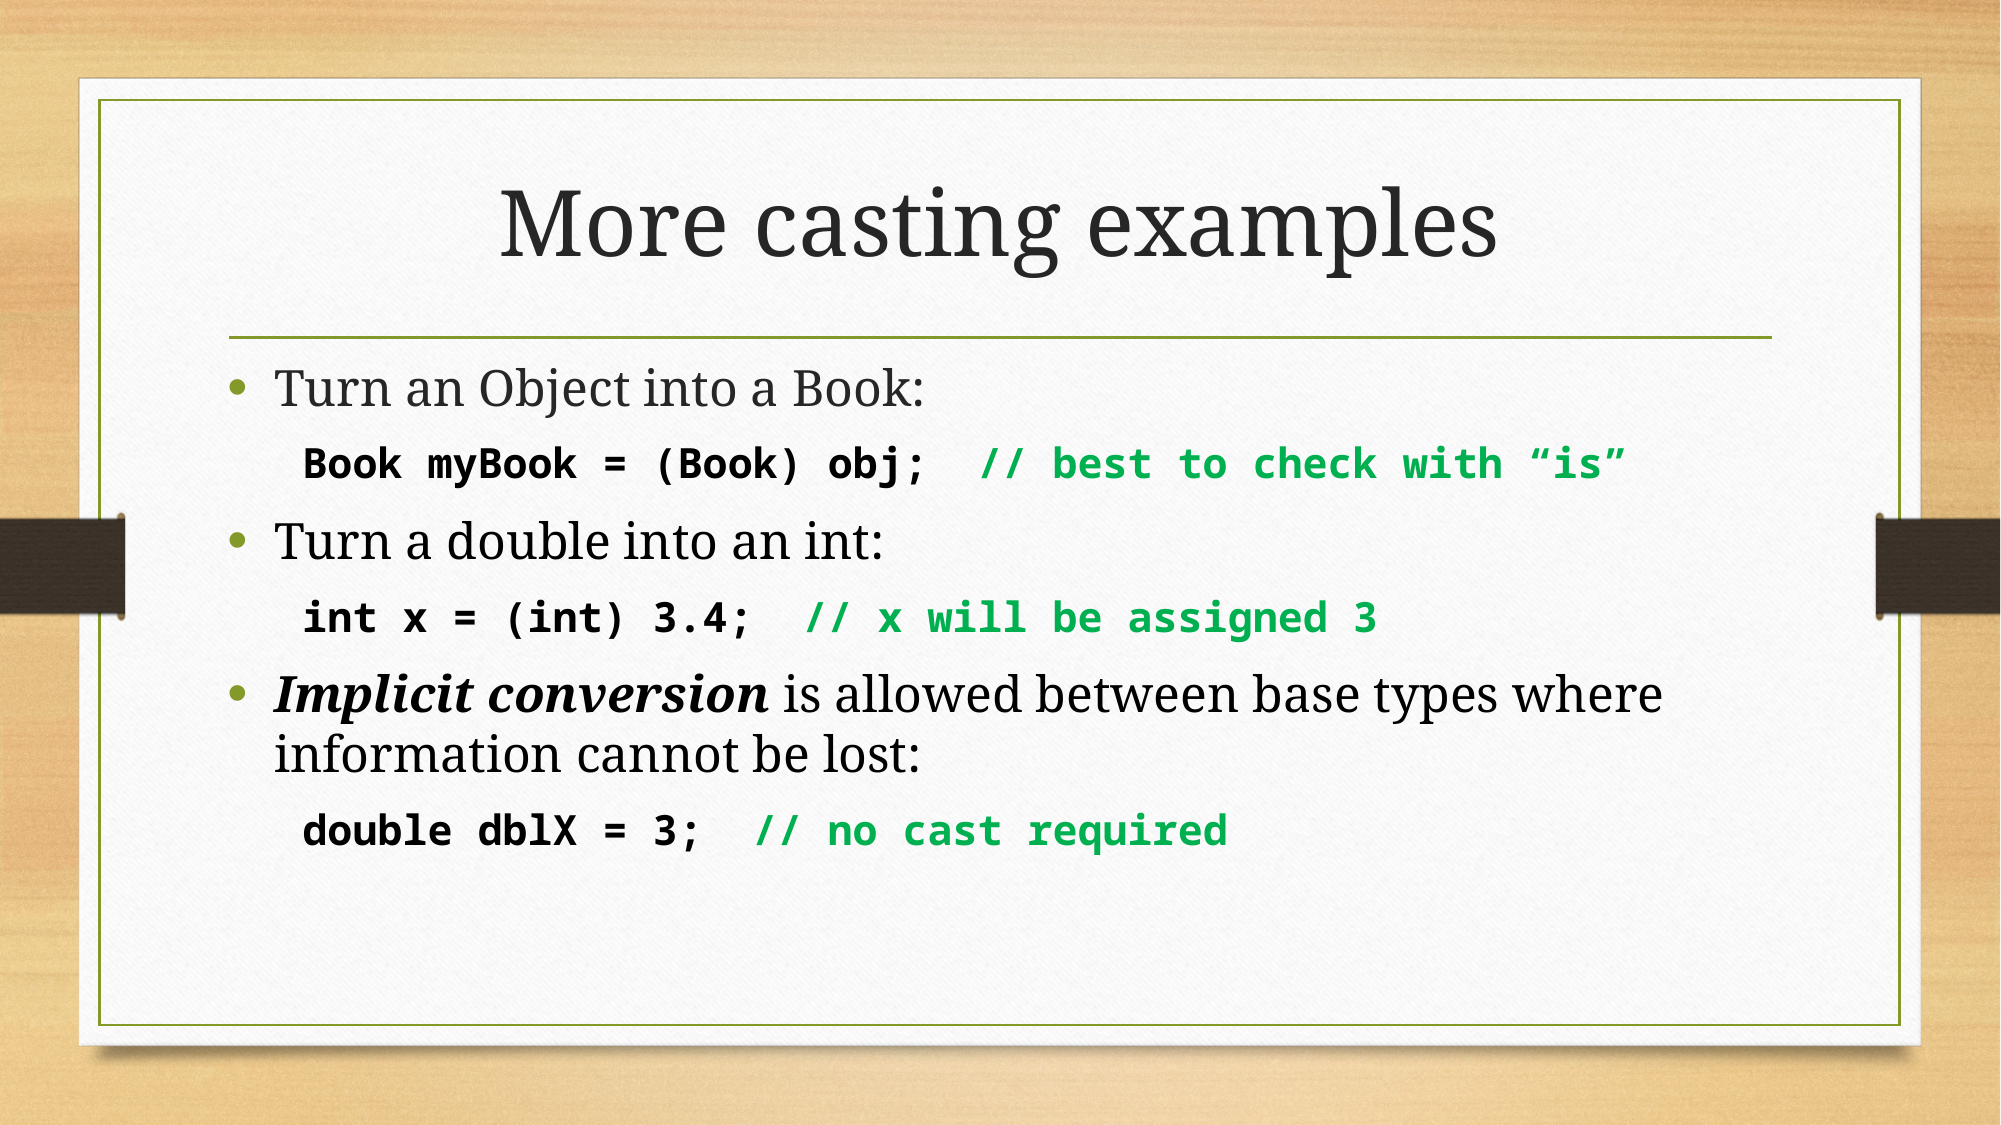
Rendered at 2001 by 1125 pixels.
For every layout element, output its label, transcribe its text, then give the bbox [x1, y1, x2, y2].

picture [0, 0, 2001, 1125]
title More casting examples [212, 112, 1788, 327]
list Turn an Object into a Book: Book myBook = (Book) obj; // best to check with “is” Turn a double into an int: int x = (int) 3.4; // x will be assigned 3 Implicit conversion is allowed between base types where information cannot be lost: double dblX = 3; // no cast required [212, 348, 1788, 964]
